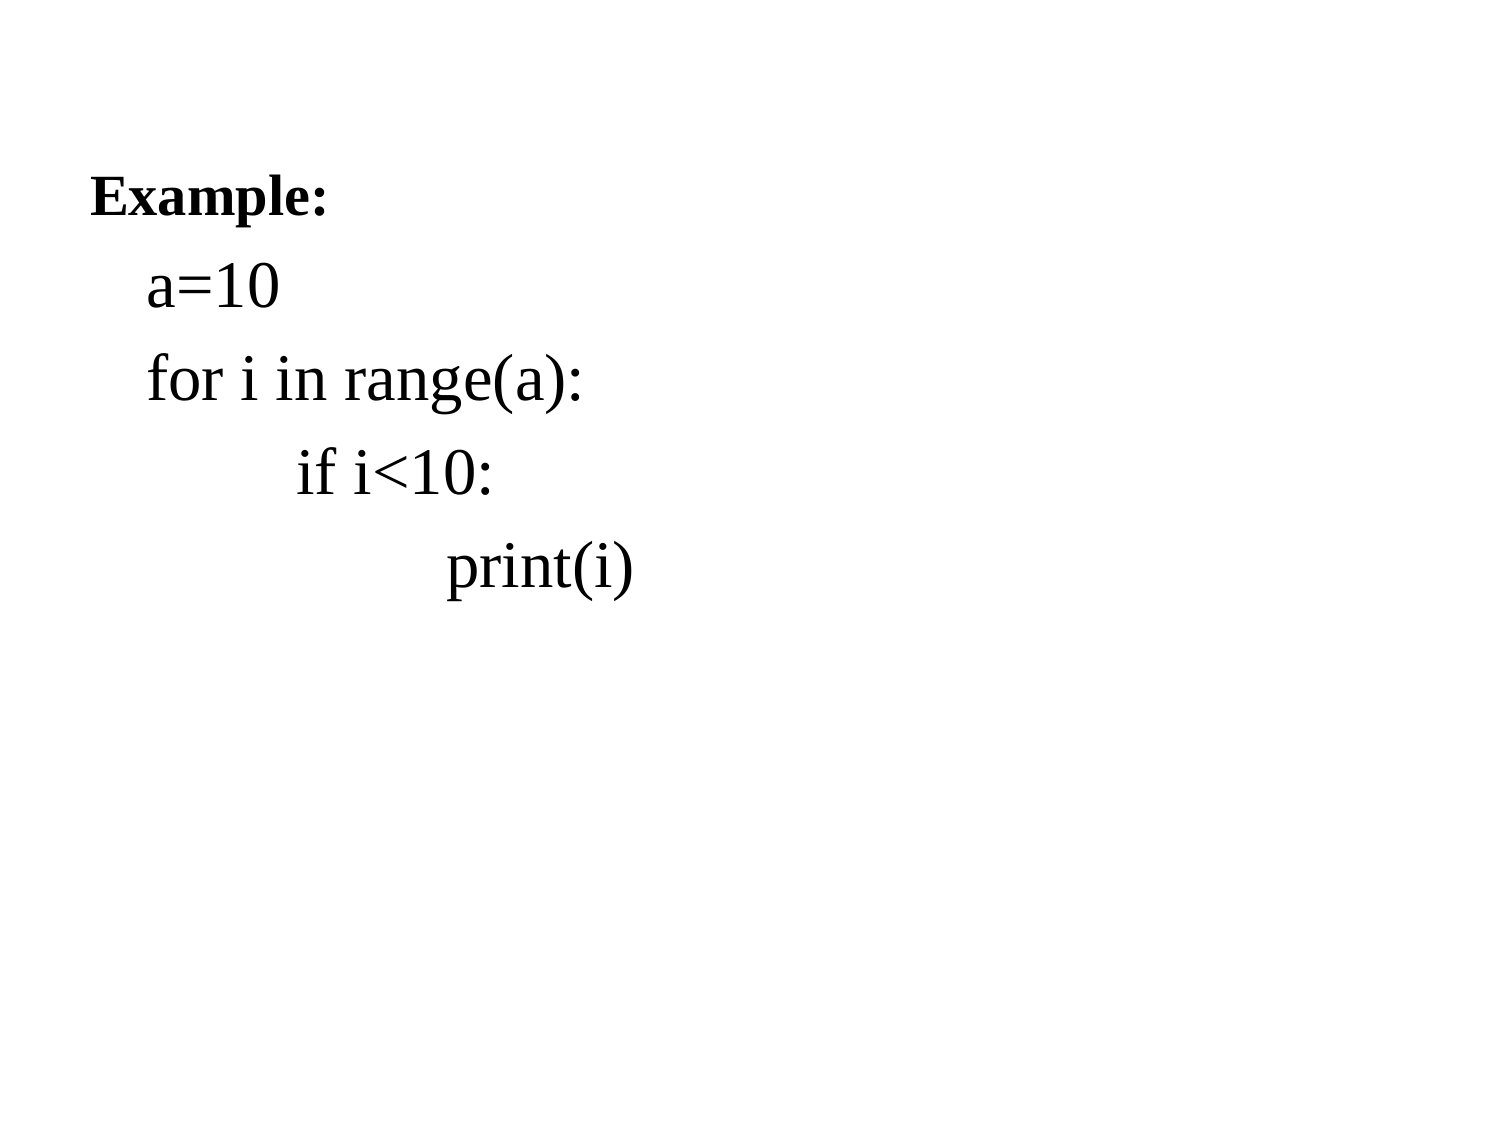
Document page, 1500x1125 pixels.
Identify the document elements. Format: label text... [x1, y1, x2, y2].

list Example: a=10 for i in range(a): if i<10: print(i) [75, 149, 1425, 1005]
